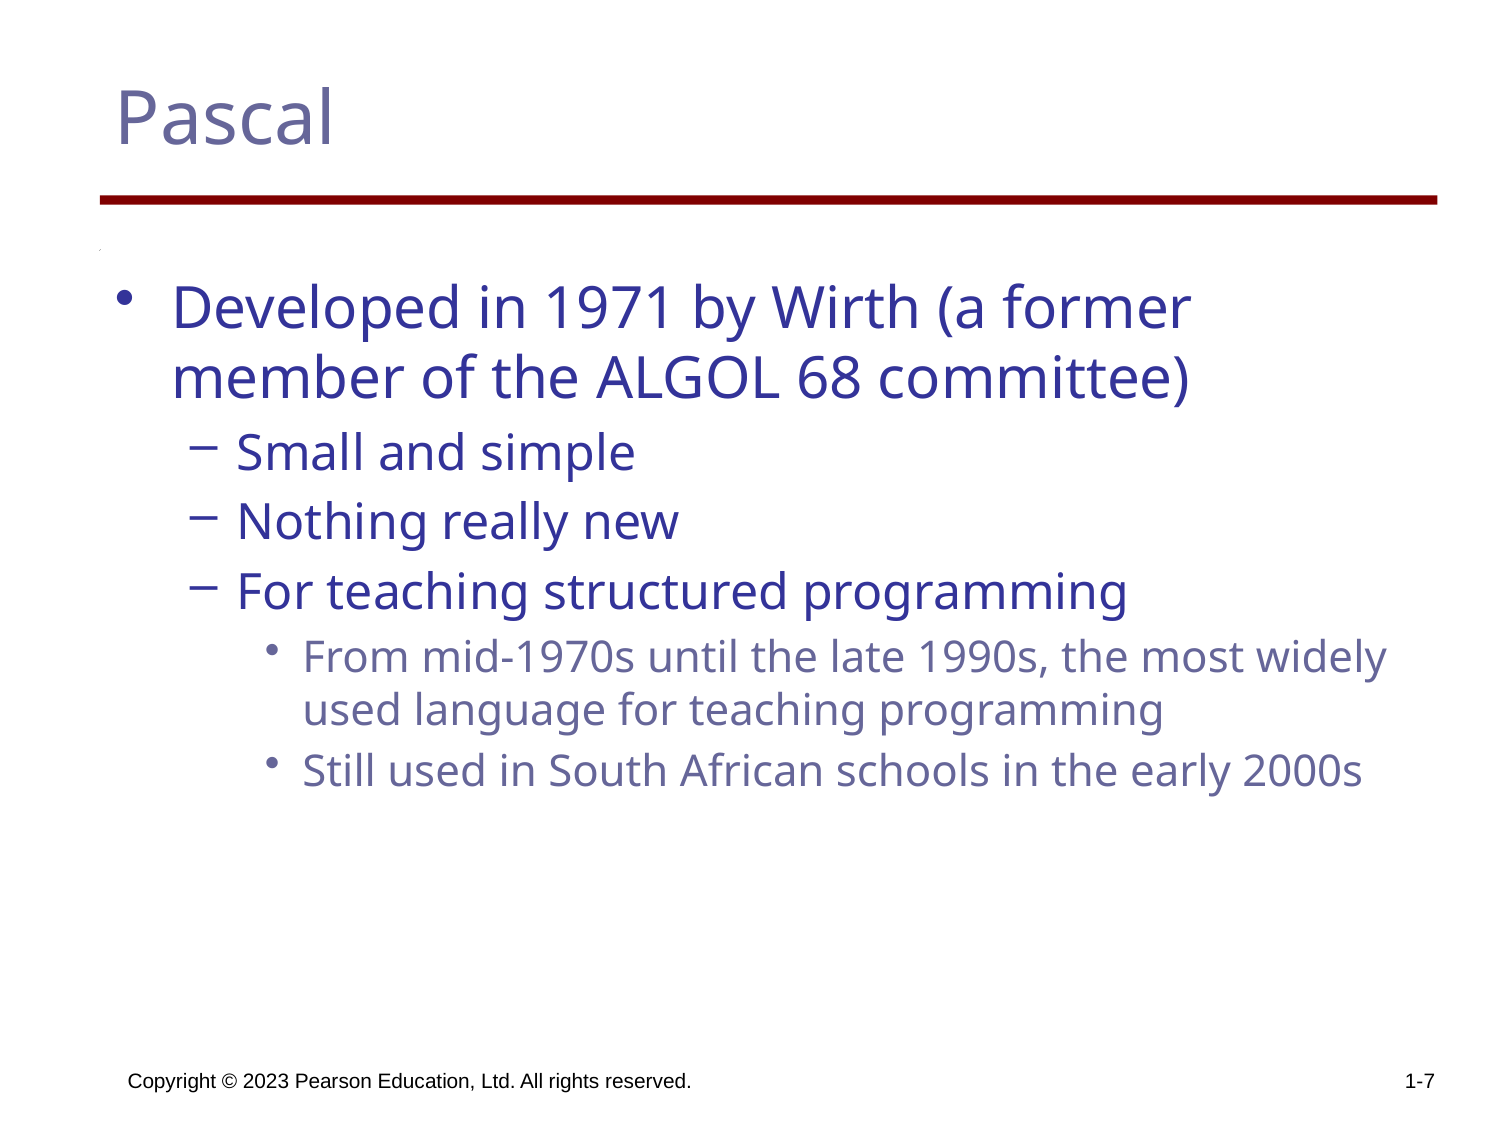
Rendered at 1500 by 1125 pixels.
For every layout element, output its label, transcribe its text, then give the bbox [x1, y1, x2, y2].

list Developed in 1971 by Wirth (a former member of the ALGOL 68 committee) Small and simple Nothing really new For teaching structured programming From mid-1970s until the late 1990s, the most widely used language for teaching programming Still used in South African schools in the early 2000s [99, 262, 1438, 1013]
slide_number 1-7 [1137, 1024, 1451, 1101]
title Pascal [99, 62, 1438, 250]
footer Copyright © 2023 Pearson Education, Ltd. All rights reserved. [112, 1024, 801, 1101]
